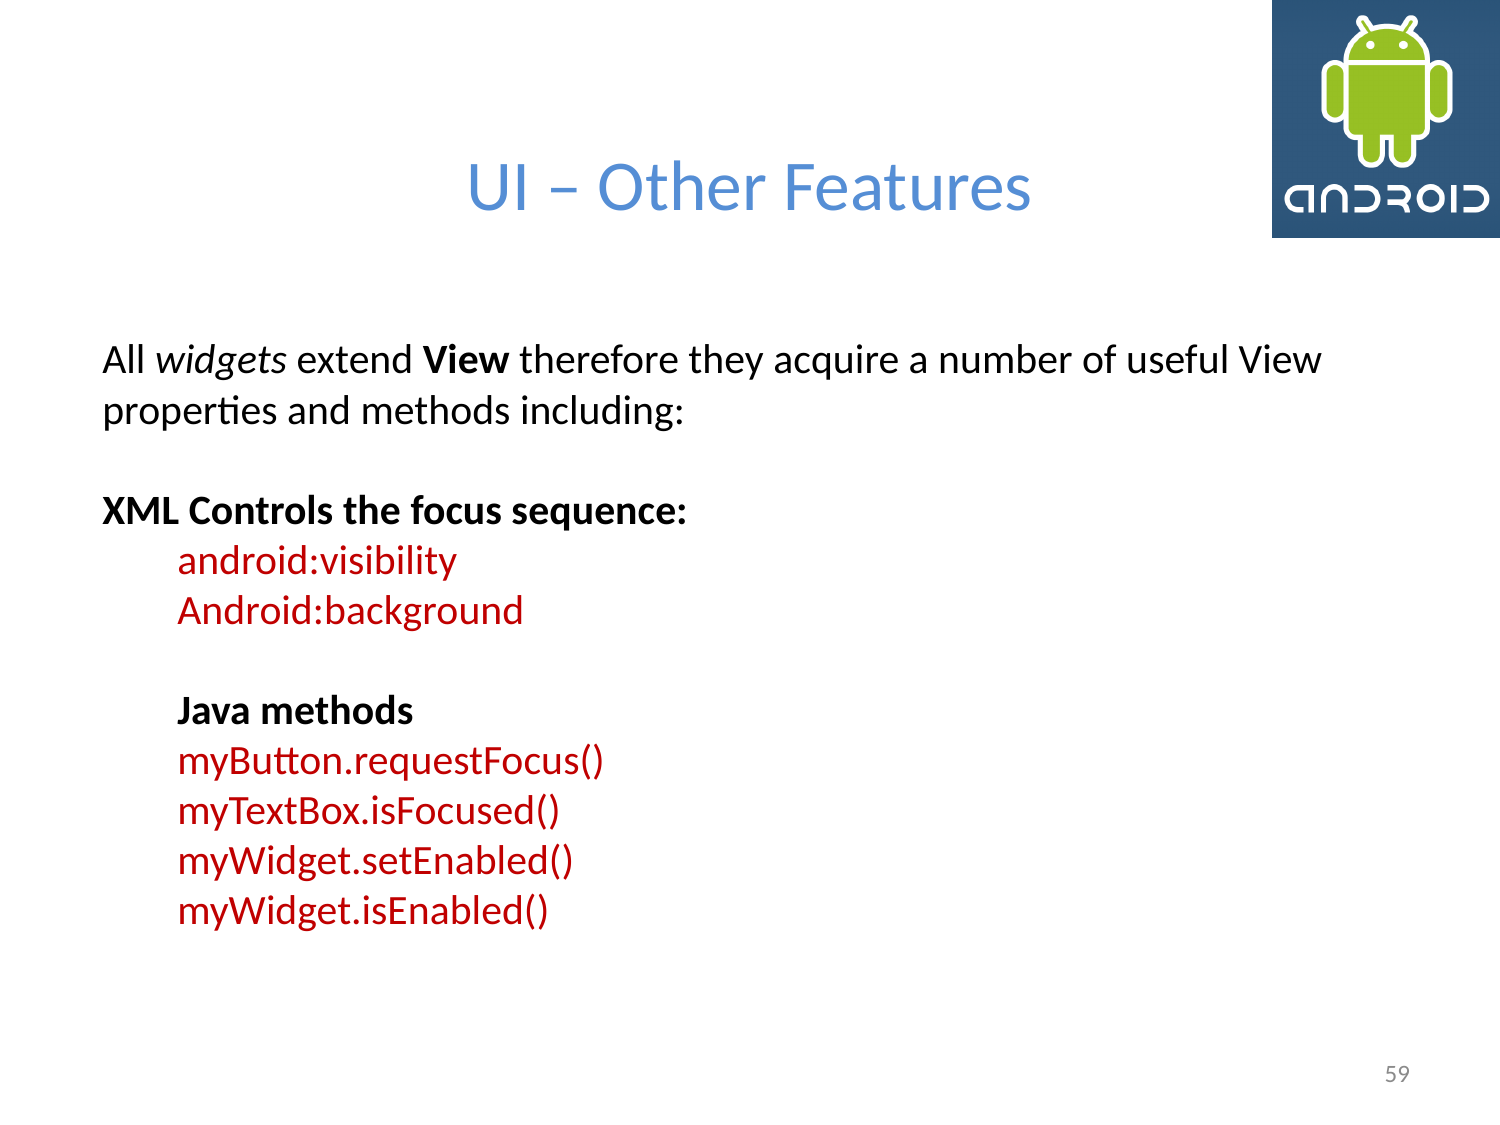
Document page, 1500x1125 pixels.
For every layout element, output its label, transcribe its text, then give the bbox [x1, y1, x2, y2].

title UI – Other Features [74, 44, 1266, 233]
picture [1271, 0, 1500, 238]
text_box All widgets extend View therefore they acquire a number of useful View properties and methods including: XML Controls the focus sequence: android:visibility Android:background Java methods myButton.requestFocus() myTextBox.isFocused() myWidget.setEnabled() myWidget.isEnabled() [87, 324, 1388, 990]
slide_number 59 [1074, 1042, 1425, 1103]
